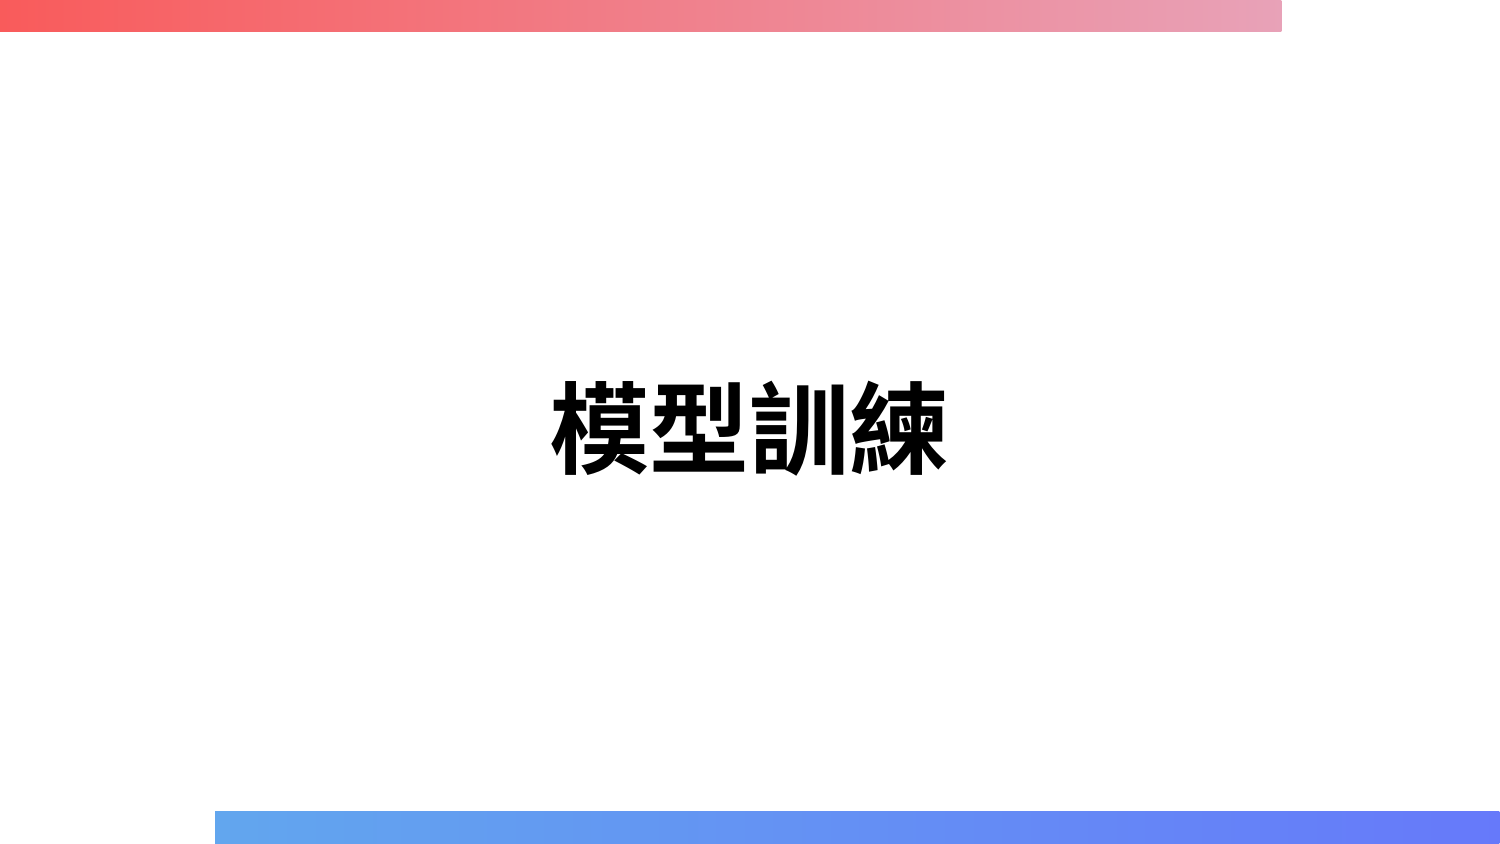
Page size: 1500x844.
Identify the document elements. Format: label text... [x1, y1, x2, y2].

title 模型訓練 [112, 335, 1388, 517]
